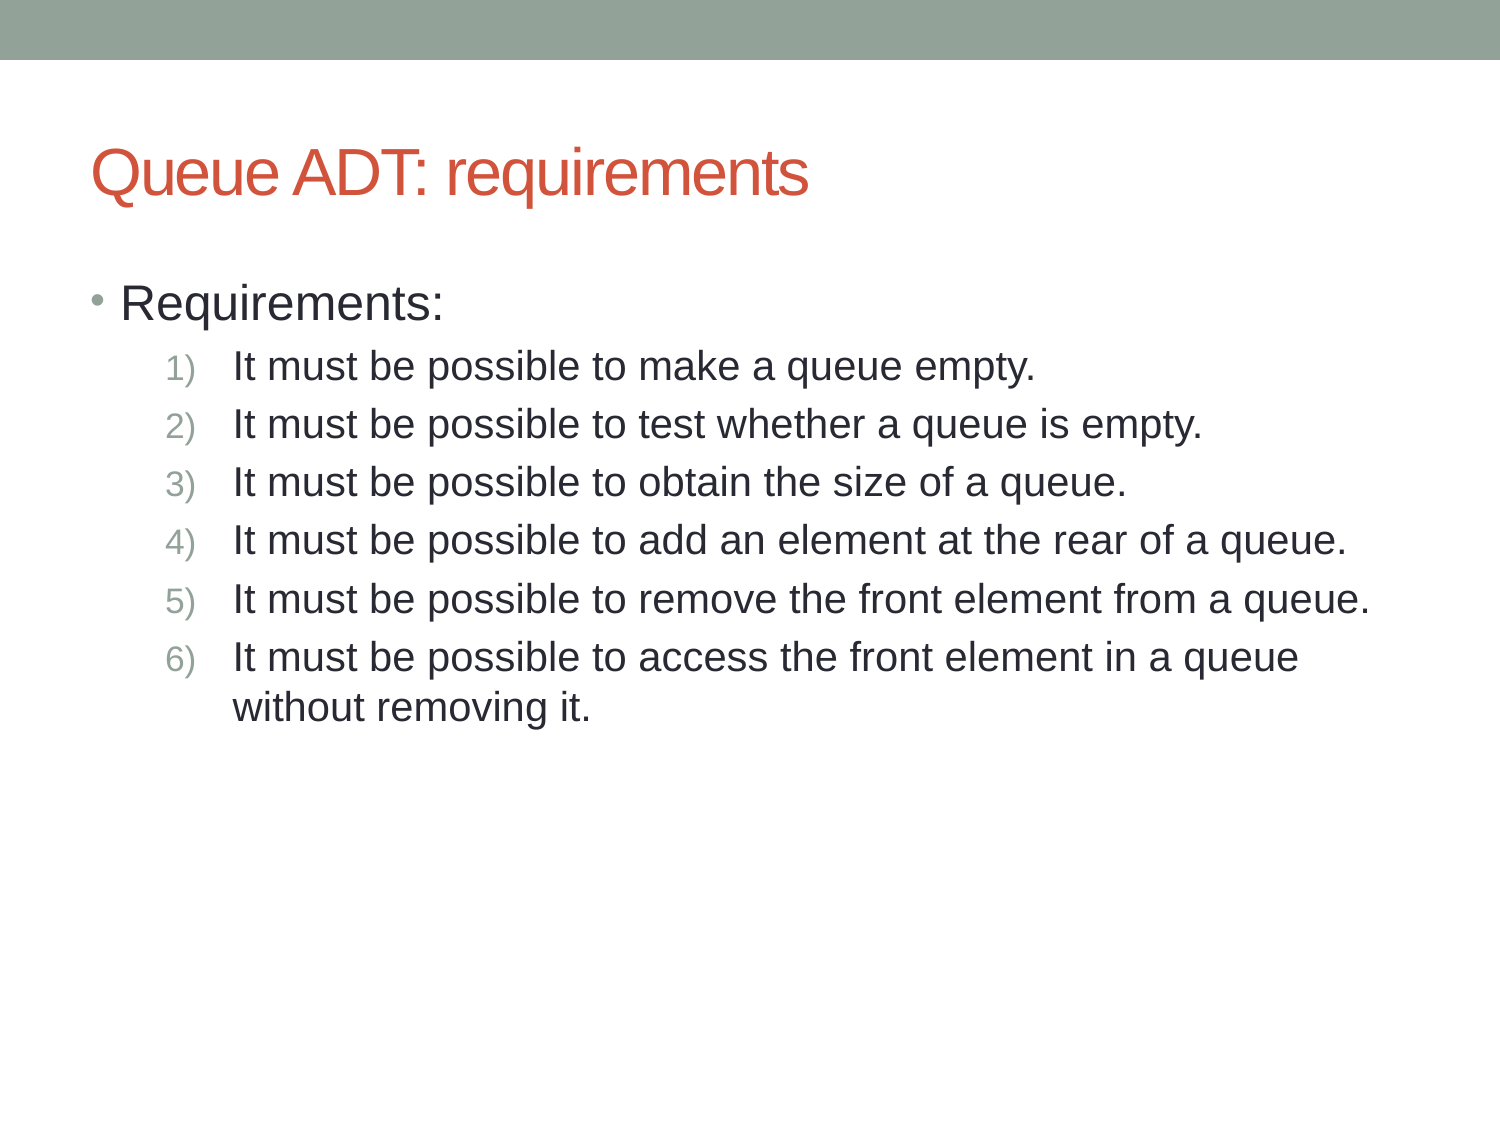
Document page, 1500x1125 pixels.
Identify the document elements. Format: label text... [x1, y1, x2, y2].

list Requirements: It must be possible to make a queue empty. It must be possible to test whether a queue is empty. It must be possible to obtain the size of a queue. It must be possible to add an element at the rear of a queue. It must be possible to remove the front element from a queue. It must be possible to access the front element in a queue without removing it. [75, 262, 1425, 1063]
title Queue ADT: requirements [75, 87, 1425, 250]
